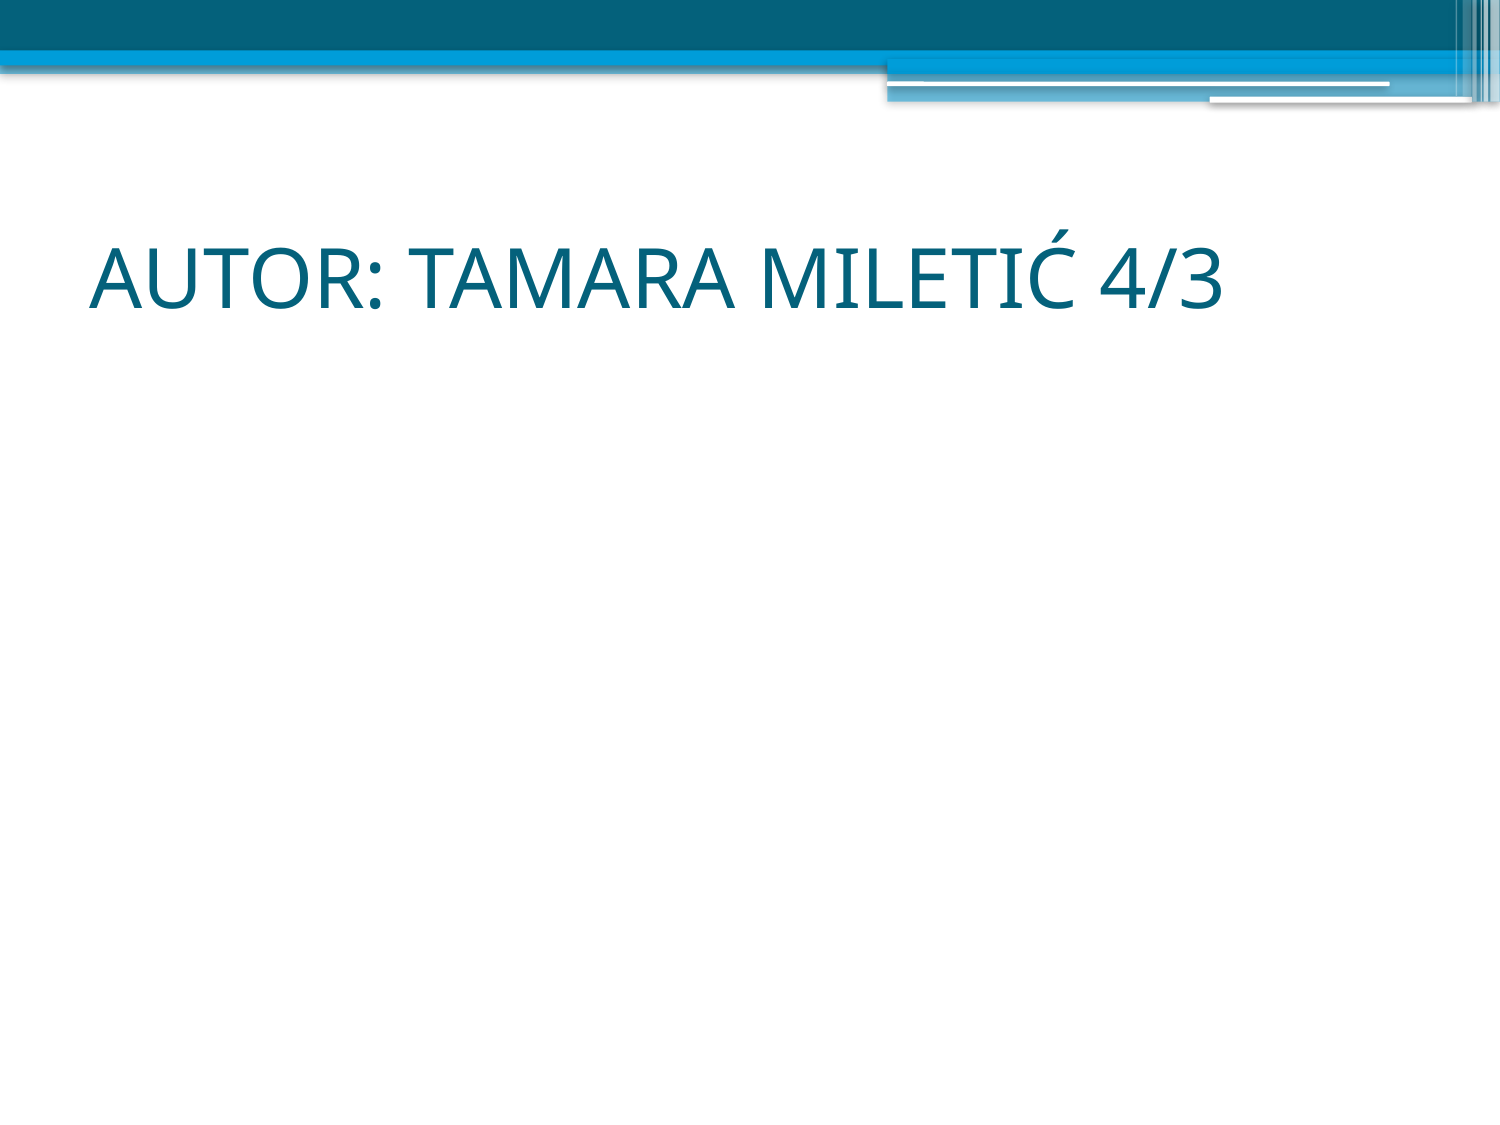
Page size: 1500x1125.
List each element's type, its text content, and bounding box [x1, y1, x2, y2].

title AUTOR: TAMARA MILETIĆ 4/3 [75, 187, 1425, 363]
